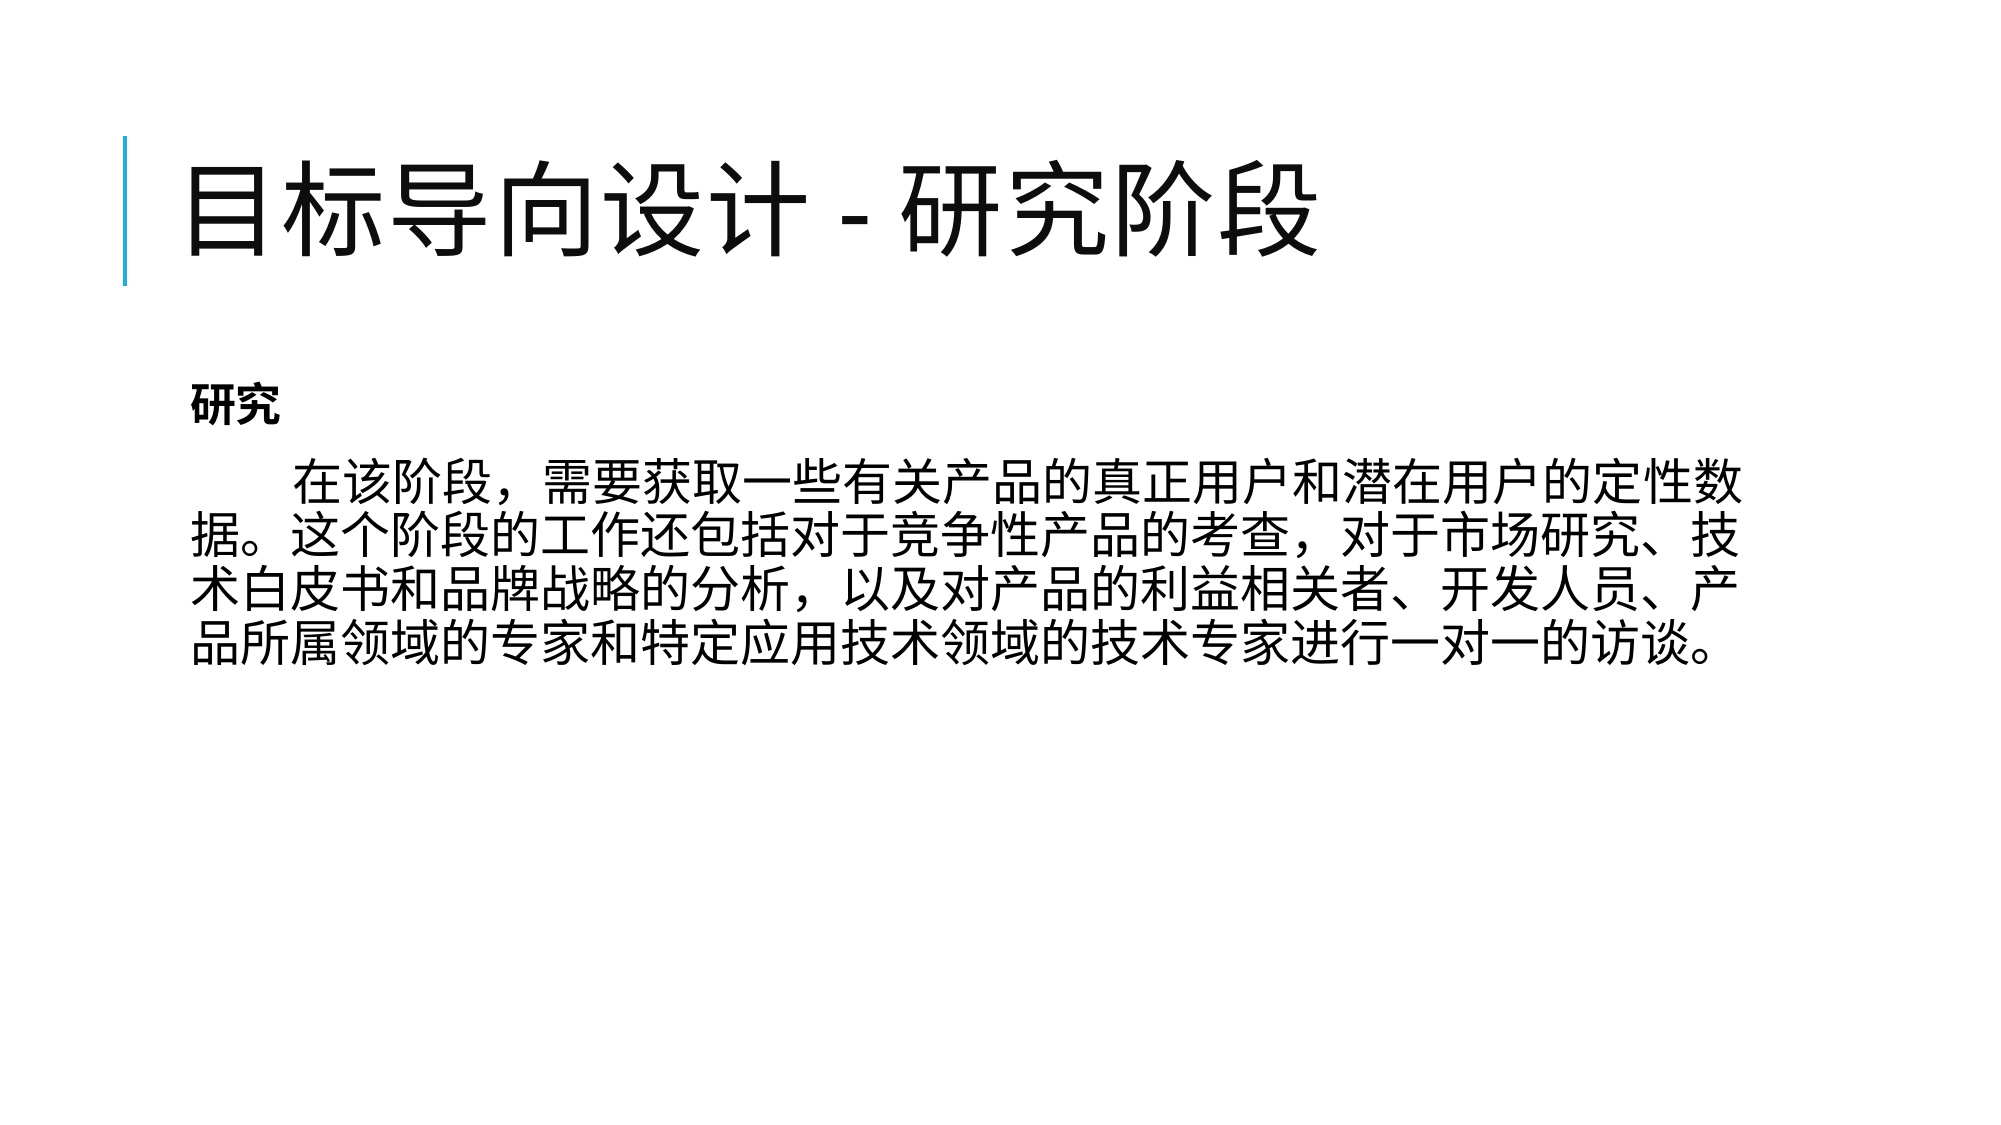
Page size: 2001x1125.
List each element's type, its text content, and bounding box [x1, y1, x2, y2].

title 目标导向设计-研究阶段 [167, 95, 1763, 343]
list 研究 在该阶段，需要获取一些有关产品的真正用户和潜在用户的定性数据。这个阶段的工作还包括对于竞争性产品的考查，对于市场研究、技术白皮书和品牌战略的分析，以及对产品的利益相关者、开发人员、产品所属领域的专家和特定应用技术领域的技术专家进行一对一的访谈。 [167, 374, 1763, 1036]
